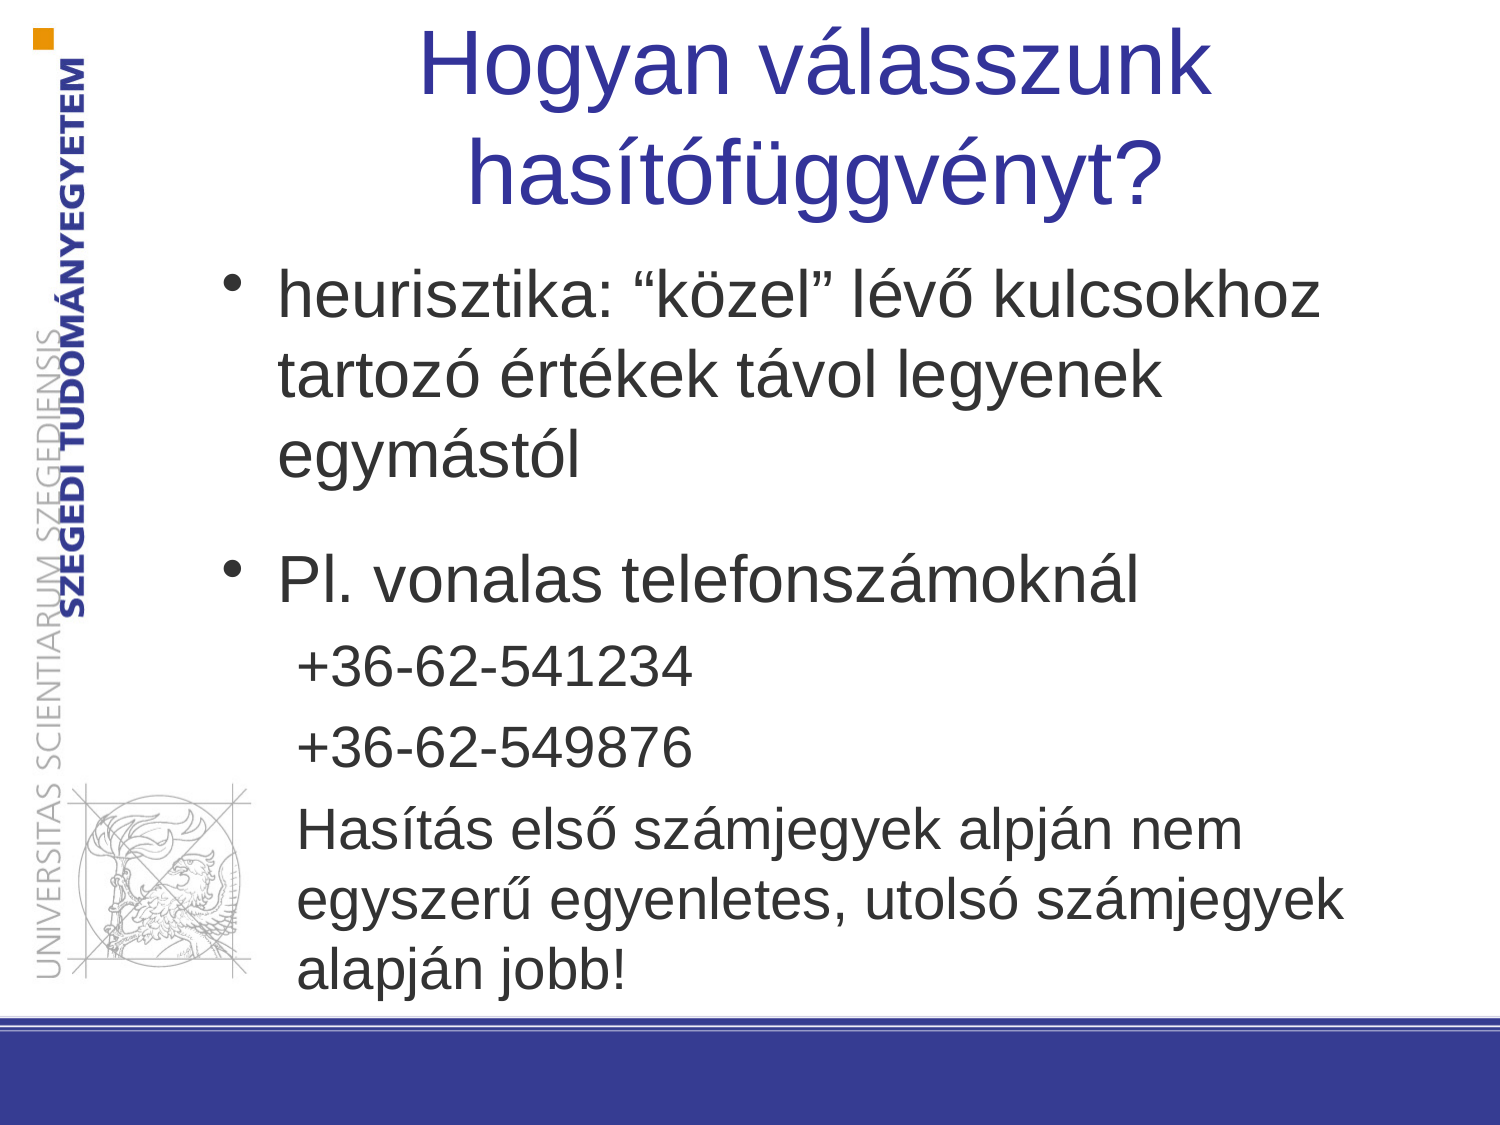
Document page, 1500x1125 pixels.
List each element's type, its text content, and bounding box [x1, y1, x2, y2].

picture [0, 0, 1500, 1125]
list heurisztika: “közel” lévő kulcsokhoz tartozó értékek távol legyenek egymástól Pl. vonalas telefonszámoknál +36-62-541234 +36-62-549876 Hasítás első számjegyek alpján nem egyszerű egyenletes, utolsó számjegyek alapján jobb! [206, 243, 1425, 958]
title Hogyan válasszunk hasítófüggvényt? [206, 19, 1425, 207]
